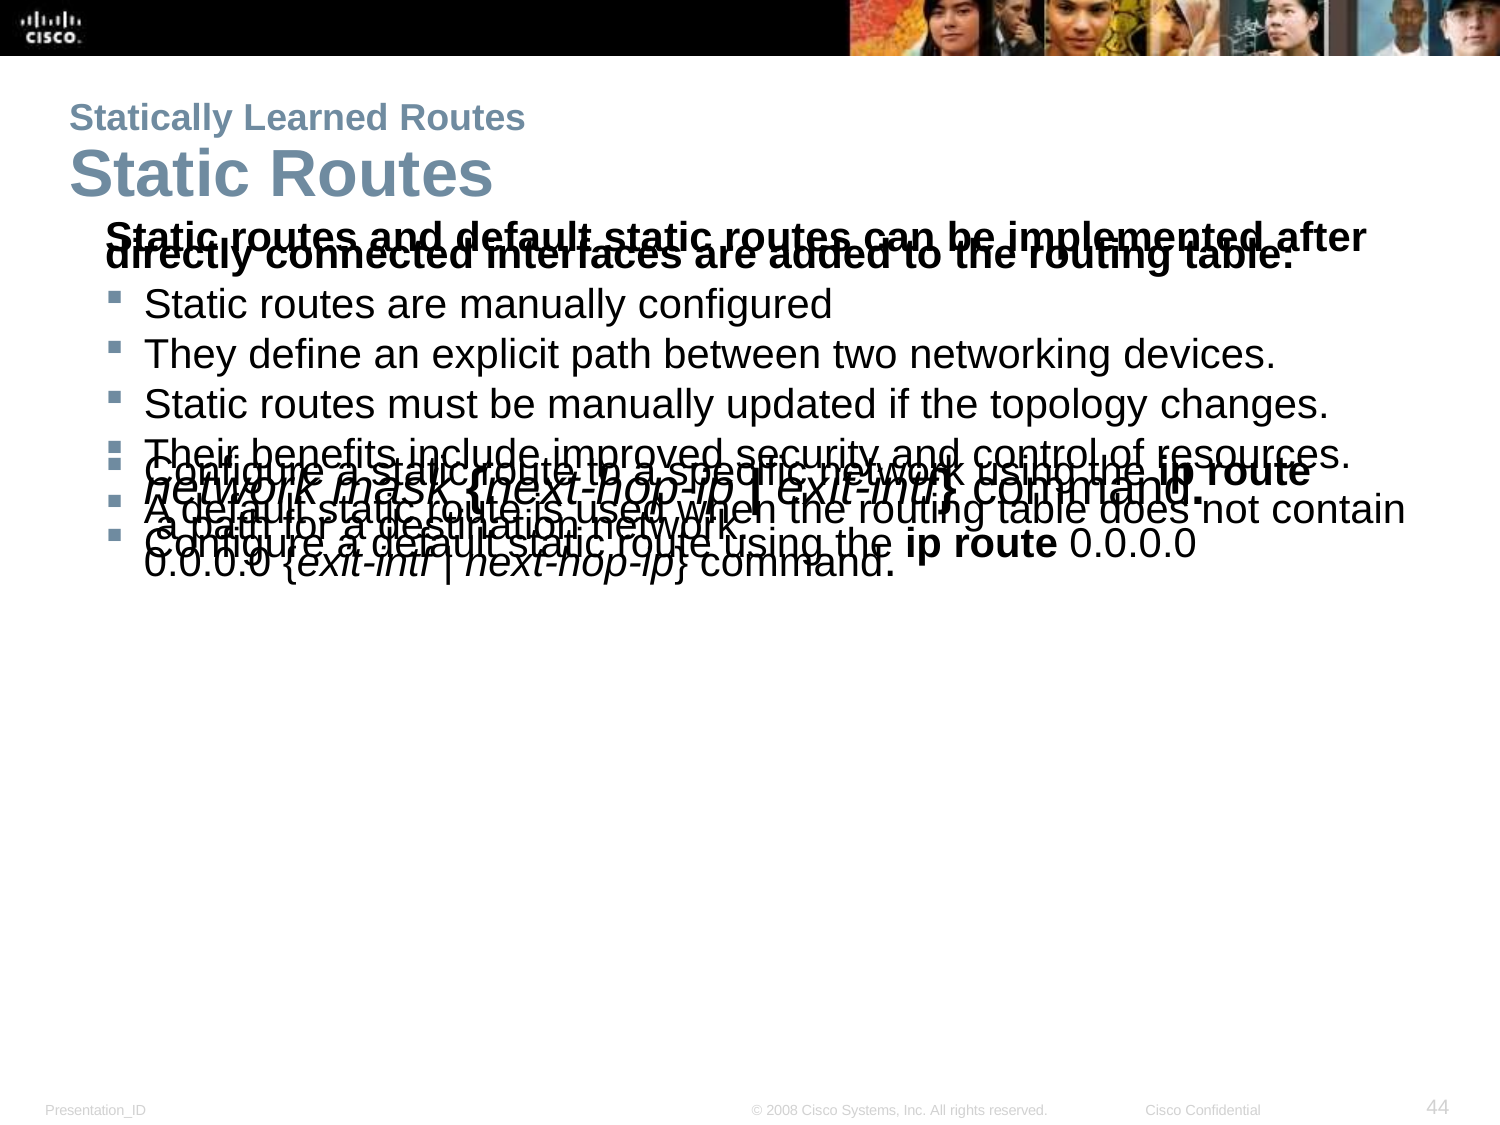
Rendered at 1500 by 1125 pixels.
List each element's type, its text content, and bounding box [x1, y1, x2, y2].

text_box Static Routes [67, 127, 498, 318]
text_box Static routes and default static routes can be implemented after directly connected interfaces are added to the routing table: Static routes are manually configured They define an explicit path between two networking devices. Static routes must be manually updated if the topology changes. Their benefits include improved security and control of resources. Configure a static route to a specific network using the ip route network mask {next-hop-ip | exit-intf} command. A default static route is used when the routing table does not contain a path for a destination network. Configure a default static route using the ip route 0.0.0.0 0.0.0.0 {exit-intf | next-hop-ip} command. [103, 237, 1407, 1073]
text_box © 2008 Cisco Systems, Inc. All rights reserved. [749, 1100, 1058, 1125]
text_box <number> [1422, 1093, 1454, 1125]
text_box Statically Learned Routes [67, 91, 530, 139]
text_box Presentation_ID [43, 1100, 151, 1119]
picture [0, 0, 1500, 56]
text_box Cisco Confidential [1143, 1100, 1264, 1125]
